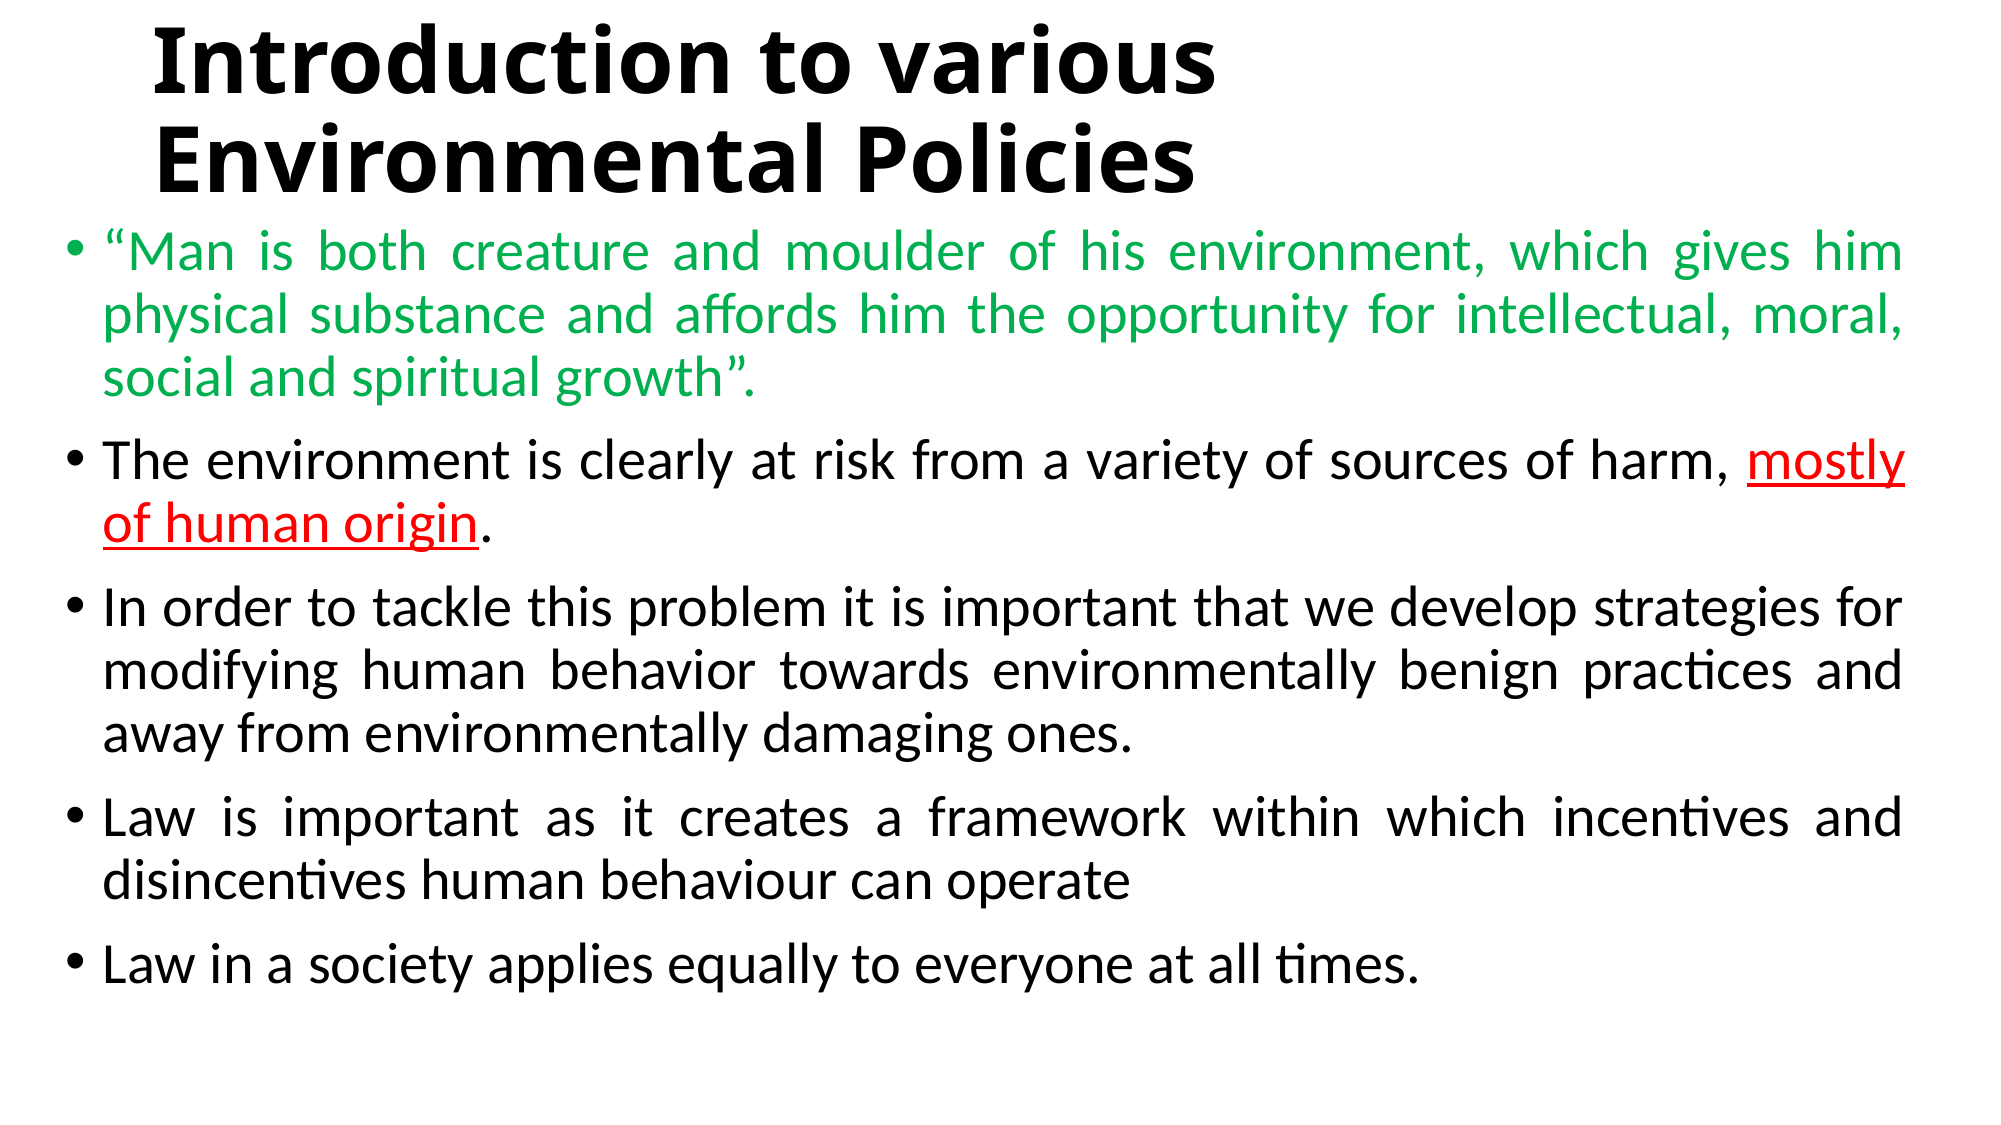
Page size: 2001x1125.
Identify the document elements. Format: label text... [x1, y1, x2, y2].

list “Man is both creature and moulder of his environment, which gives him physical substance and affords him the opportunity for intellectual, moral, social and spiritual growth”. The environment is clearly at risk from a variety of sources of harm, mostly of human origin. In order to tackle this problem it is important that we develop strategies for modifying human behavior towards environmentally benign practices and away from environmentally damaging ones. Law is important as it creates a framework within which incentives and disincentives human behaviour can operate Law in a society applies equally to everyone at all times. [50, 212, 1921, 1086]
title Introduction to various Environmental Policies [137, 59, 1863, 212]
